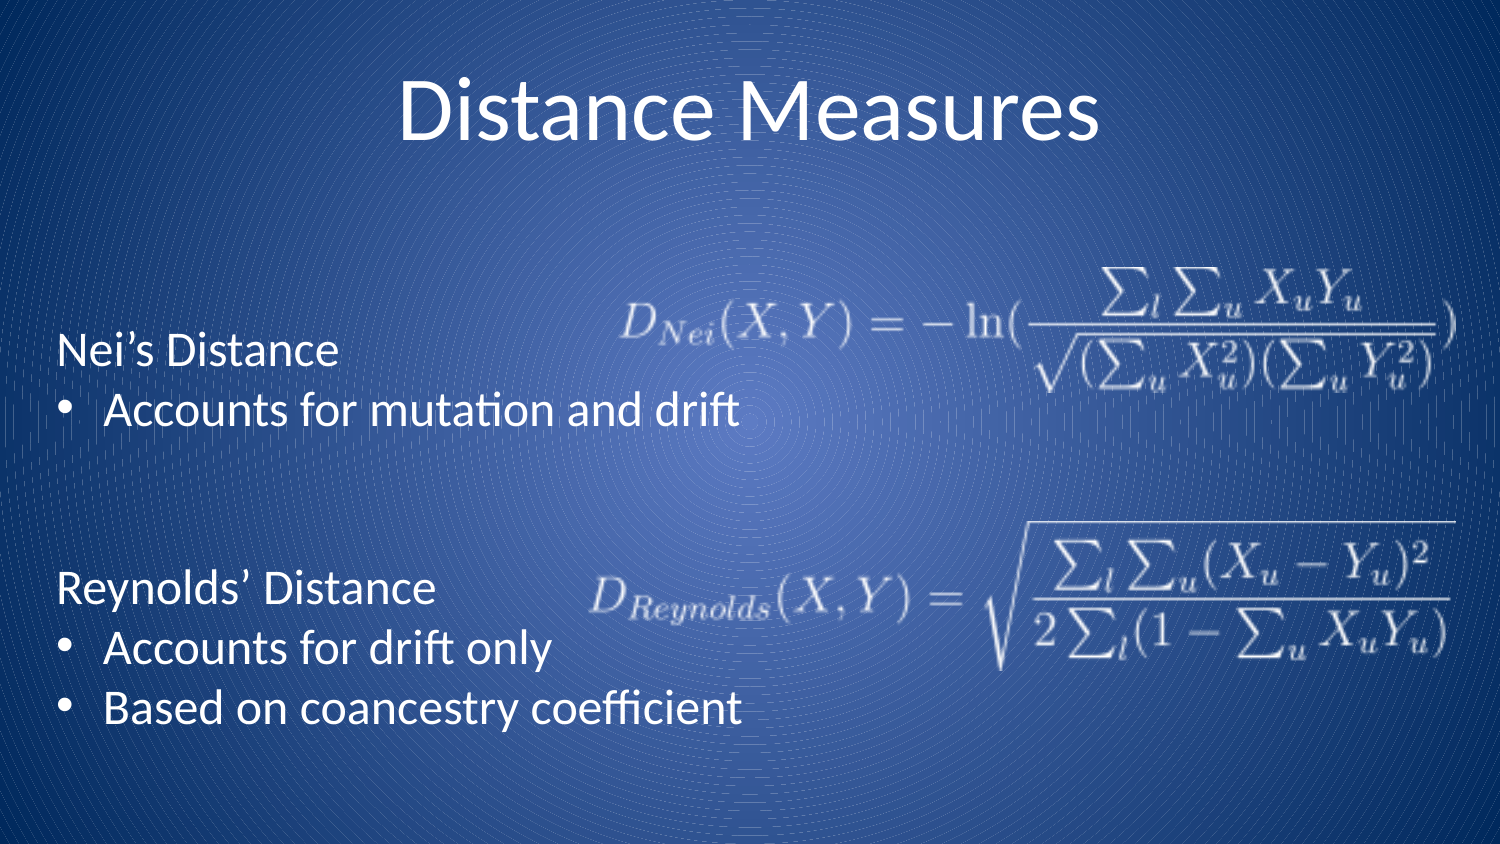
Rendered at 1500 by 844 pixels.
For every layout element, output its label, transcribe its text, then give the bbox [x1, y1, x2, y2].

title Distance Measures [75, 33, 1425, 175]
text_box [37, 267, 1456, 744]
